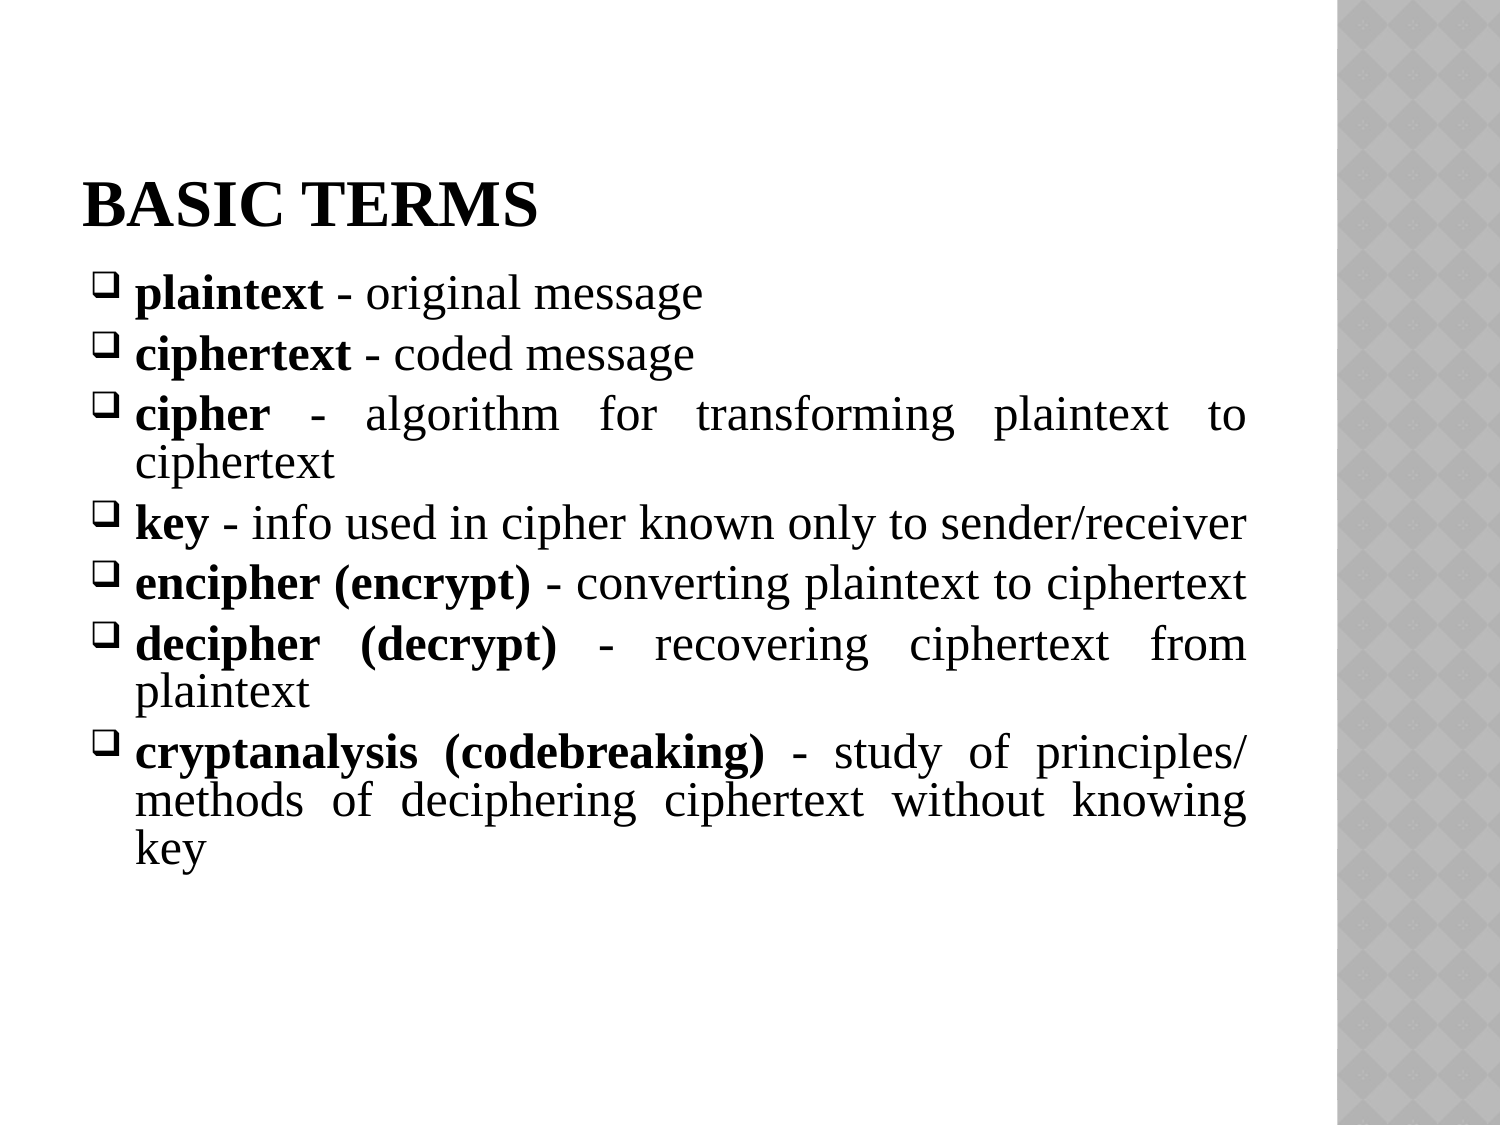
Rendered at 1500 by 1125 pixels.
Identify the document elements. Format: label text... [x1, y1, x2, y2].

list plaintext - original message ciphertext - coded message cipher - algorithm for transforming plaintext to ciphertext key - info used in cipher known only to sender/receiver encipher (encrypt) - converting plaintext to ciphertext decipher (decrypt) - recovering ciphertext from plaintext cryptanalysis (codebreaking) - study of principles/ methods of deciphering ciphertext without knowing key [75, 264, 1263, 1059]
title Basic terms [75, 52, 1263, 240]
